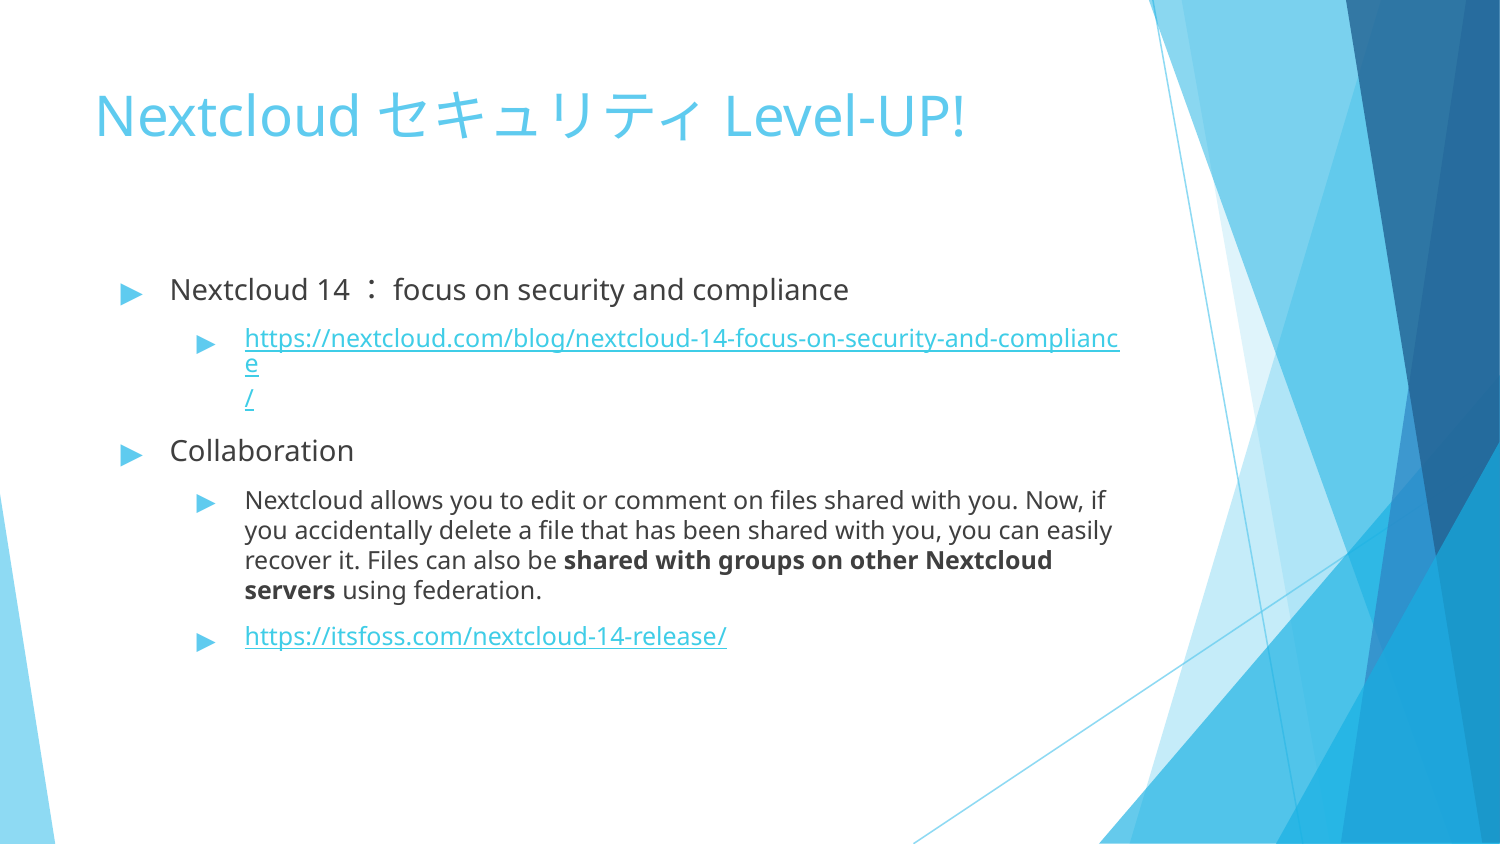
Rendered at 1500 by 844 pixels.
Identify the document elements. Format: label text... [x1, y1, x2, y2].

list Nextcloud 14：focus on security and compliance https://nextcloud.com/blog/nextcloud-14-focus-on-security-and-compliance/ Collaboration Nextcloud allows you to edit or comment on files shared with you. Now, if you accidentally delete a file that has been shared with you, you can easily recover it. Files can also be shared with groups on other Nextcloud servers using federation. https://itsfoss.com/nextcloud-14-release/ [83, 265, 1141, 744]
title NextcloudセキュリティLevel-UP! [83, 75, 1141, 238]
